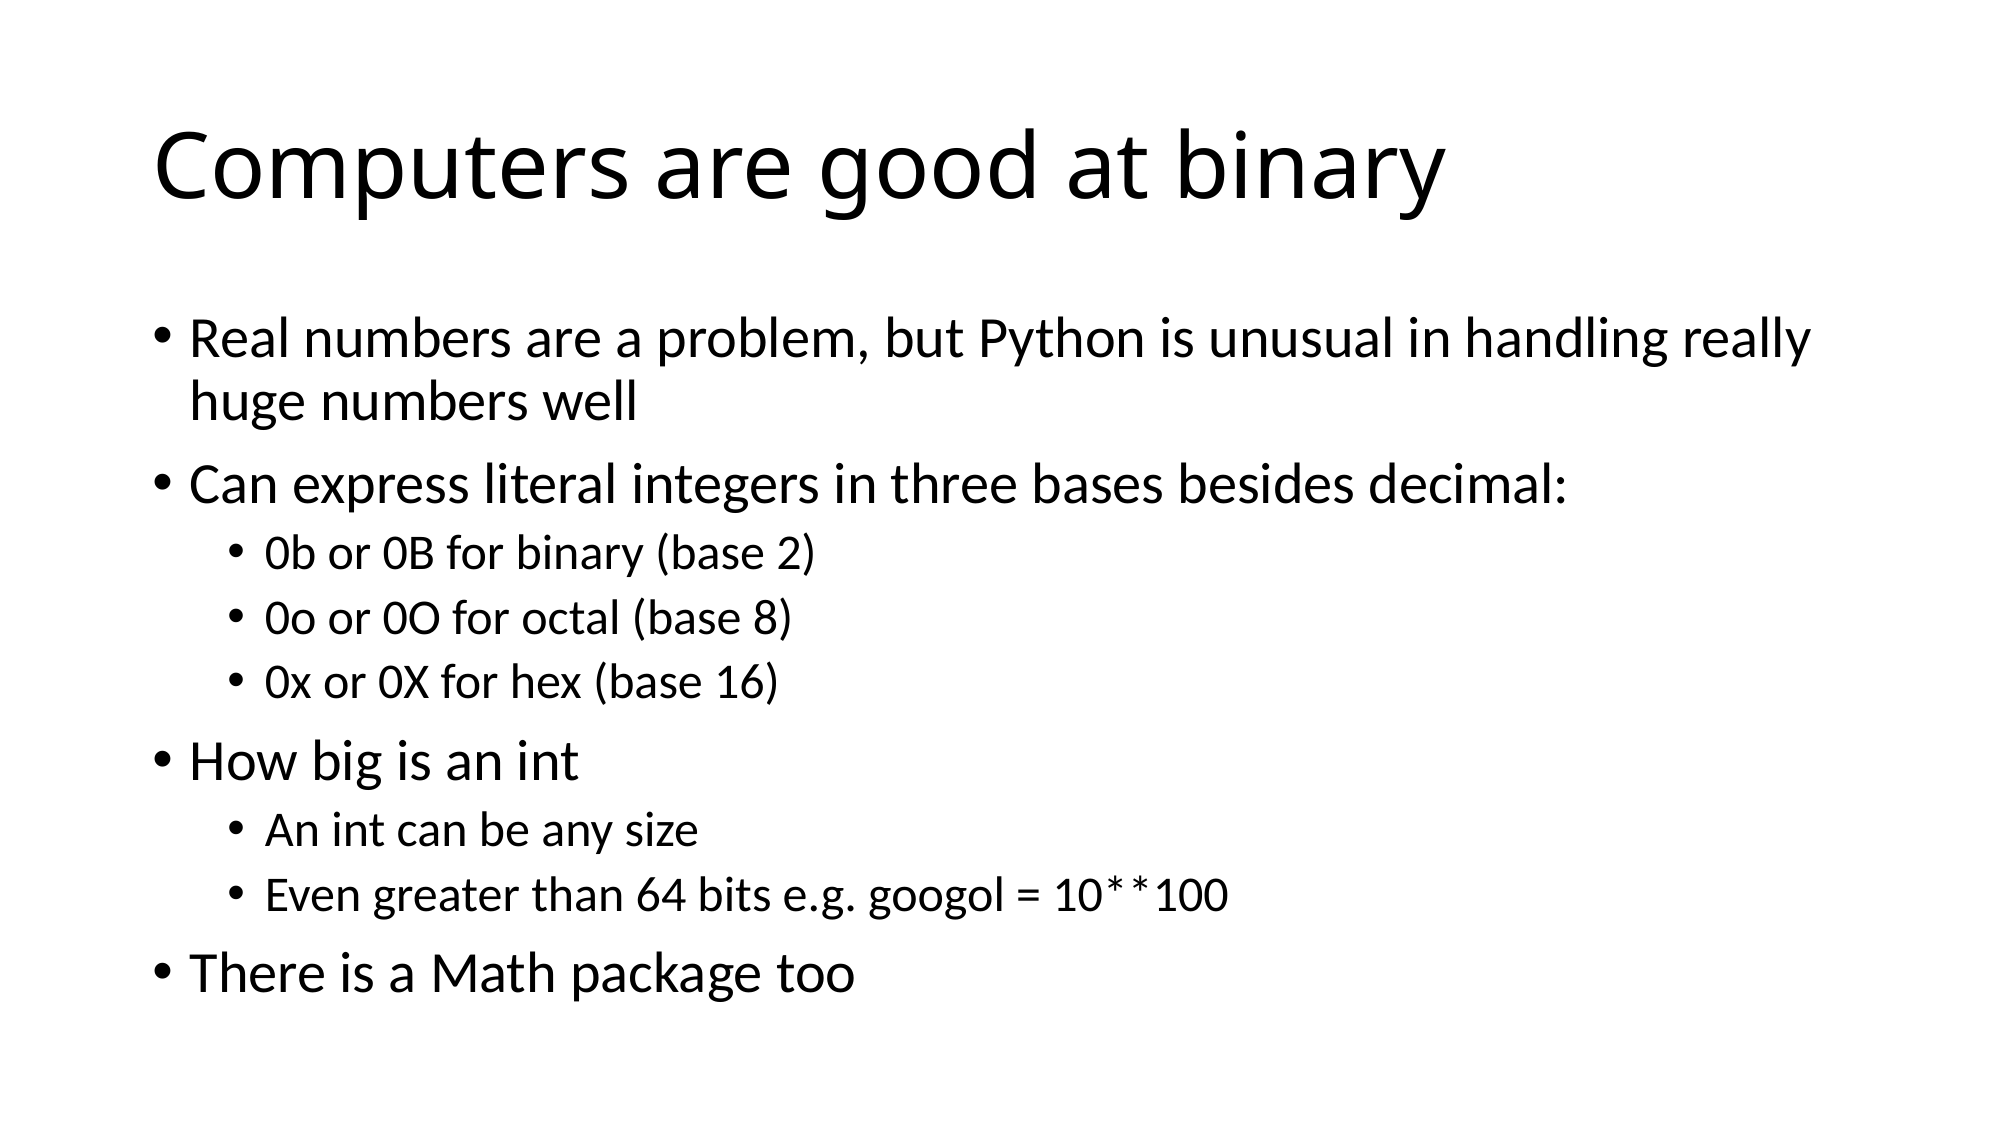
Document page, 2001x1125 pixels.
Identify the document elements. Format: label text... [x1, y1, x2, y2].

list Real numbers are a problem, but Python is unusual in handling really huge numbers well Can express literal integers in three bases besides decimal: 0b or 0B for binary (base 2) 0o or 0O for octal (base 8) 0x or 0X for hex (base 16) How big is an int An int can be any size Even greater than 64 bits e.g. googol = 10**100 There is a Math package too [137, 299, 1863, 1014]
title Computers are good at binary [137, 59, 1863, 278]
